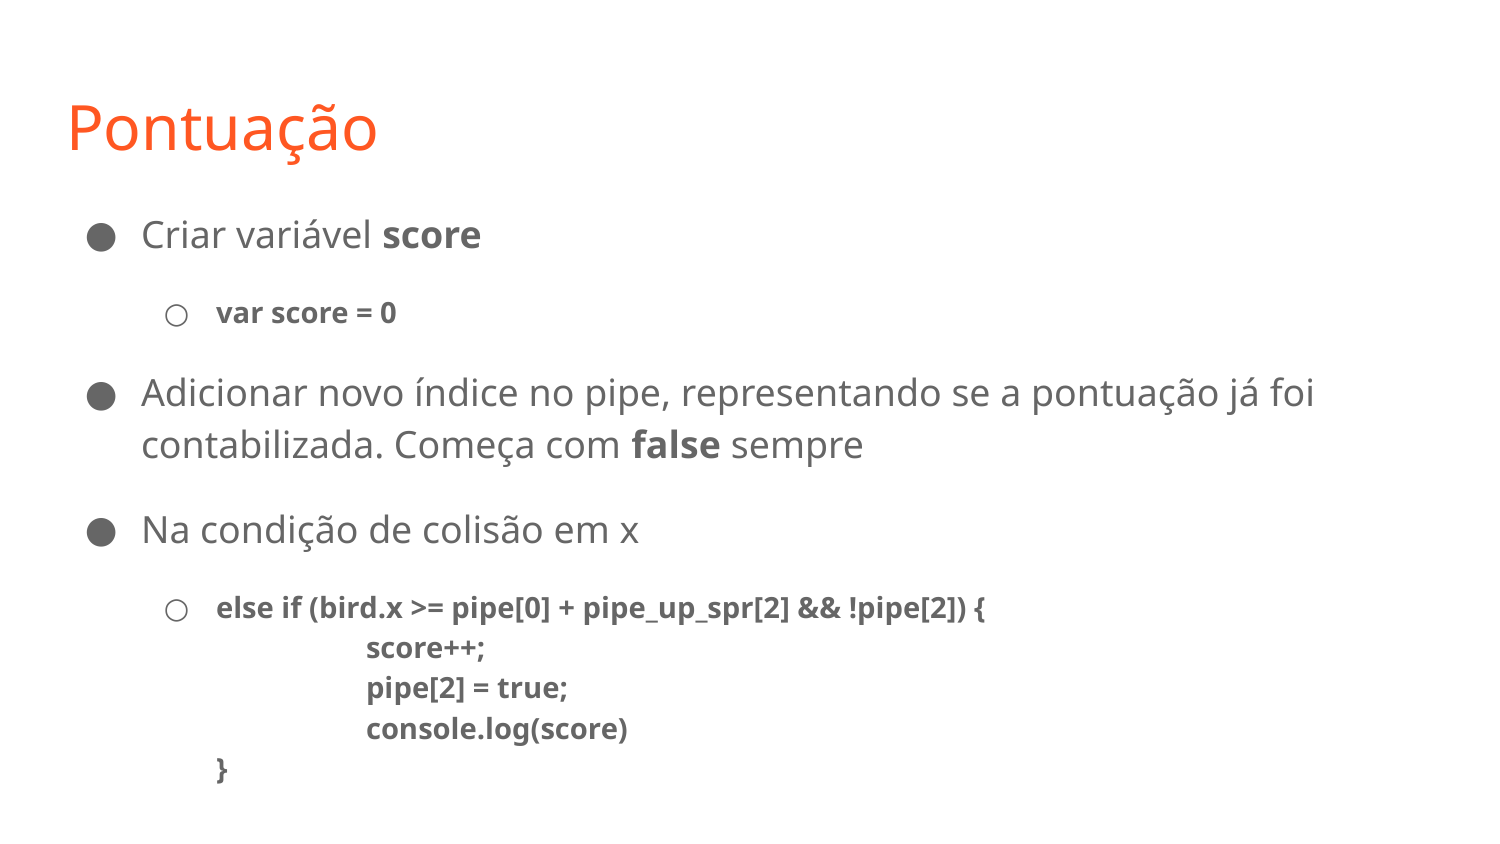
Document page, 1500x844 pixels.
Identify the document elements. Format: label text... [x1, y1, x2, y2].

title Pontuação [51, 72, 1449, 167]
list Criar variável score var score = 0 Adicionar novo índice no pipe, representando se a pontuação já foi contabilizada. Começa com false sempre Na condição de colisão em x else if (bird.x >= pipe[0] + pipe_up_spr[2] && !pipe[2]) { score++; pipe[2] = true; console.log(score) } [51, 189, 1449, 750]
